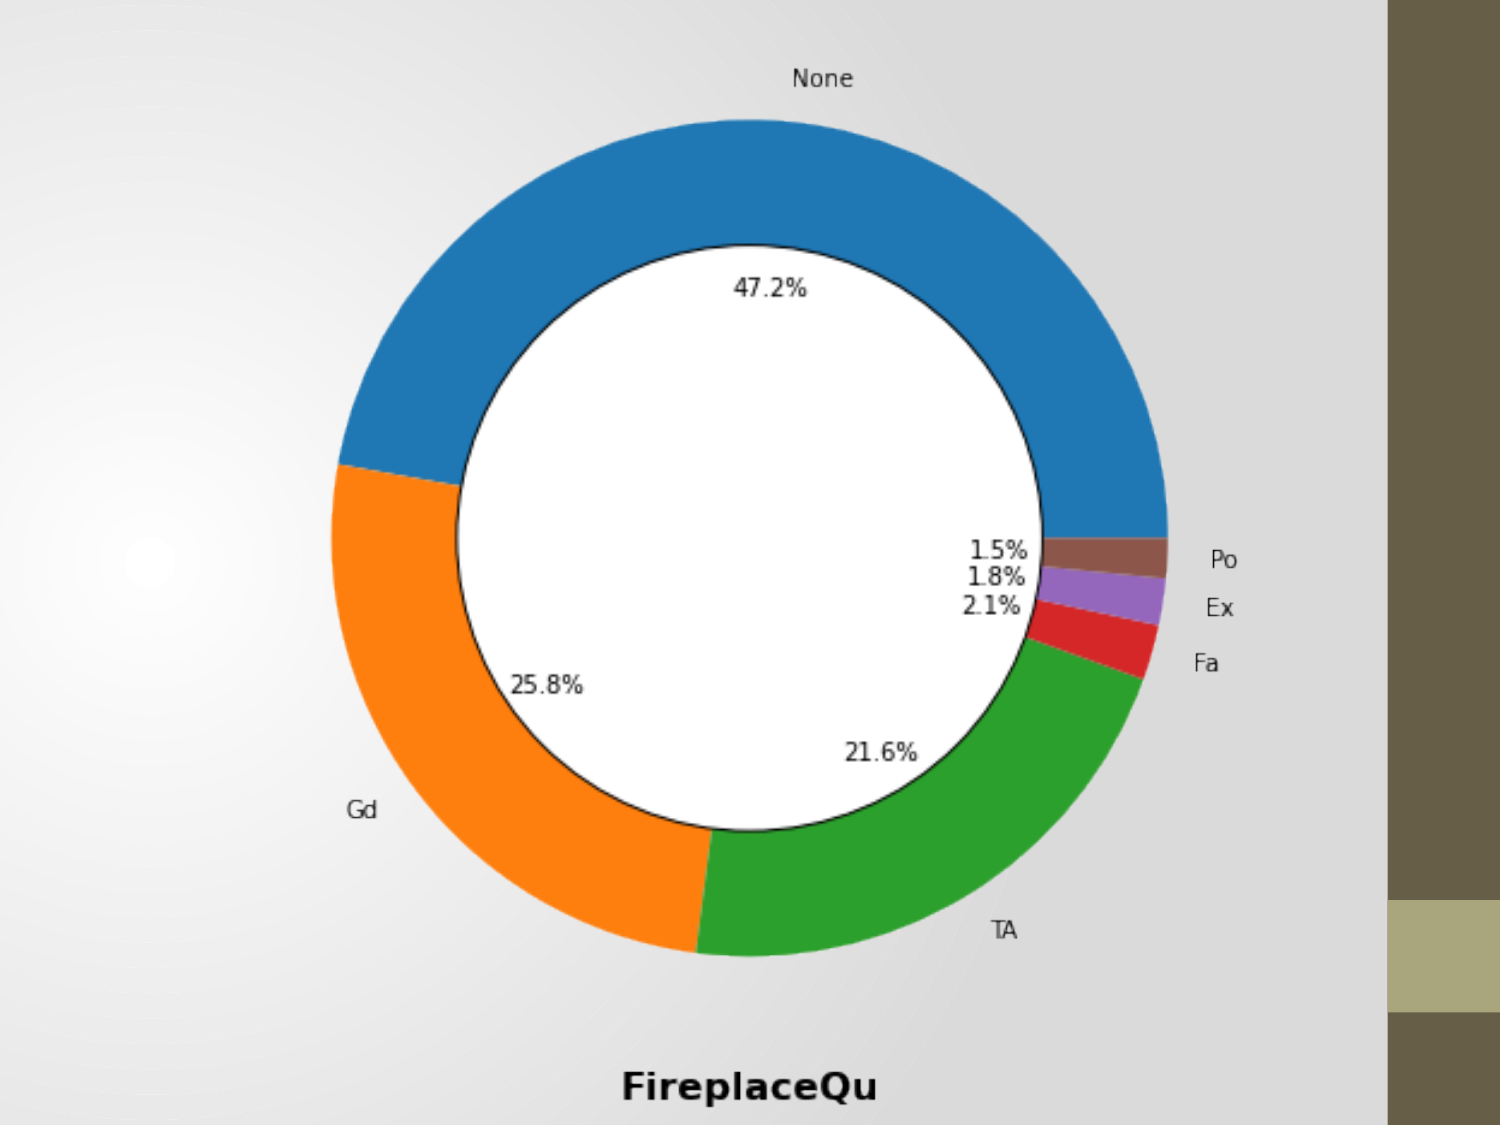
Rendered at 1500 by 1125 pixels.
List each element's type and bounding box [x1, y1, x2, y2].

picture [209, 0, 1291, 1125]
